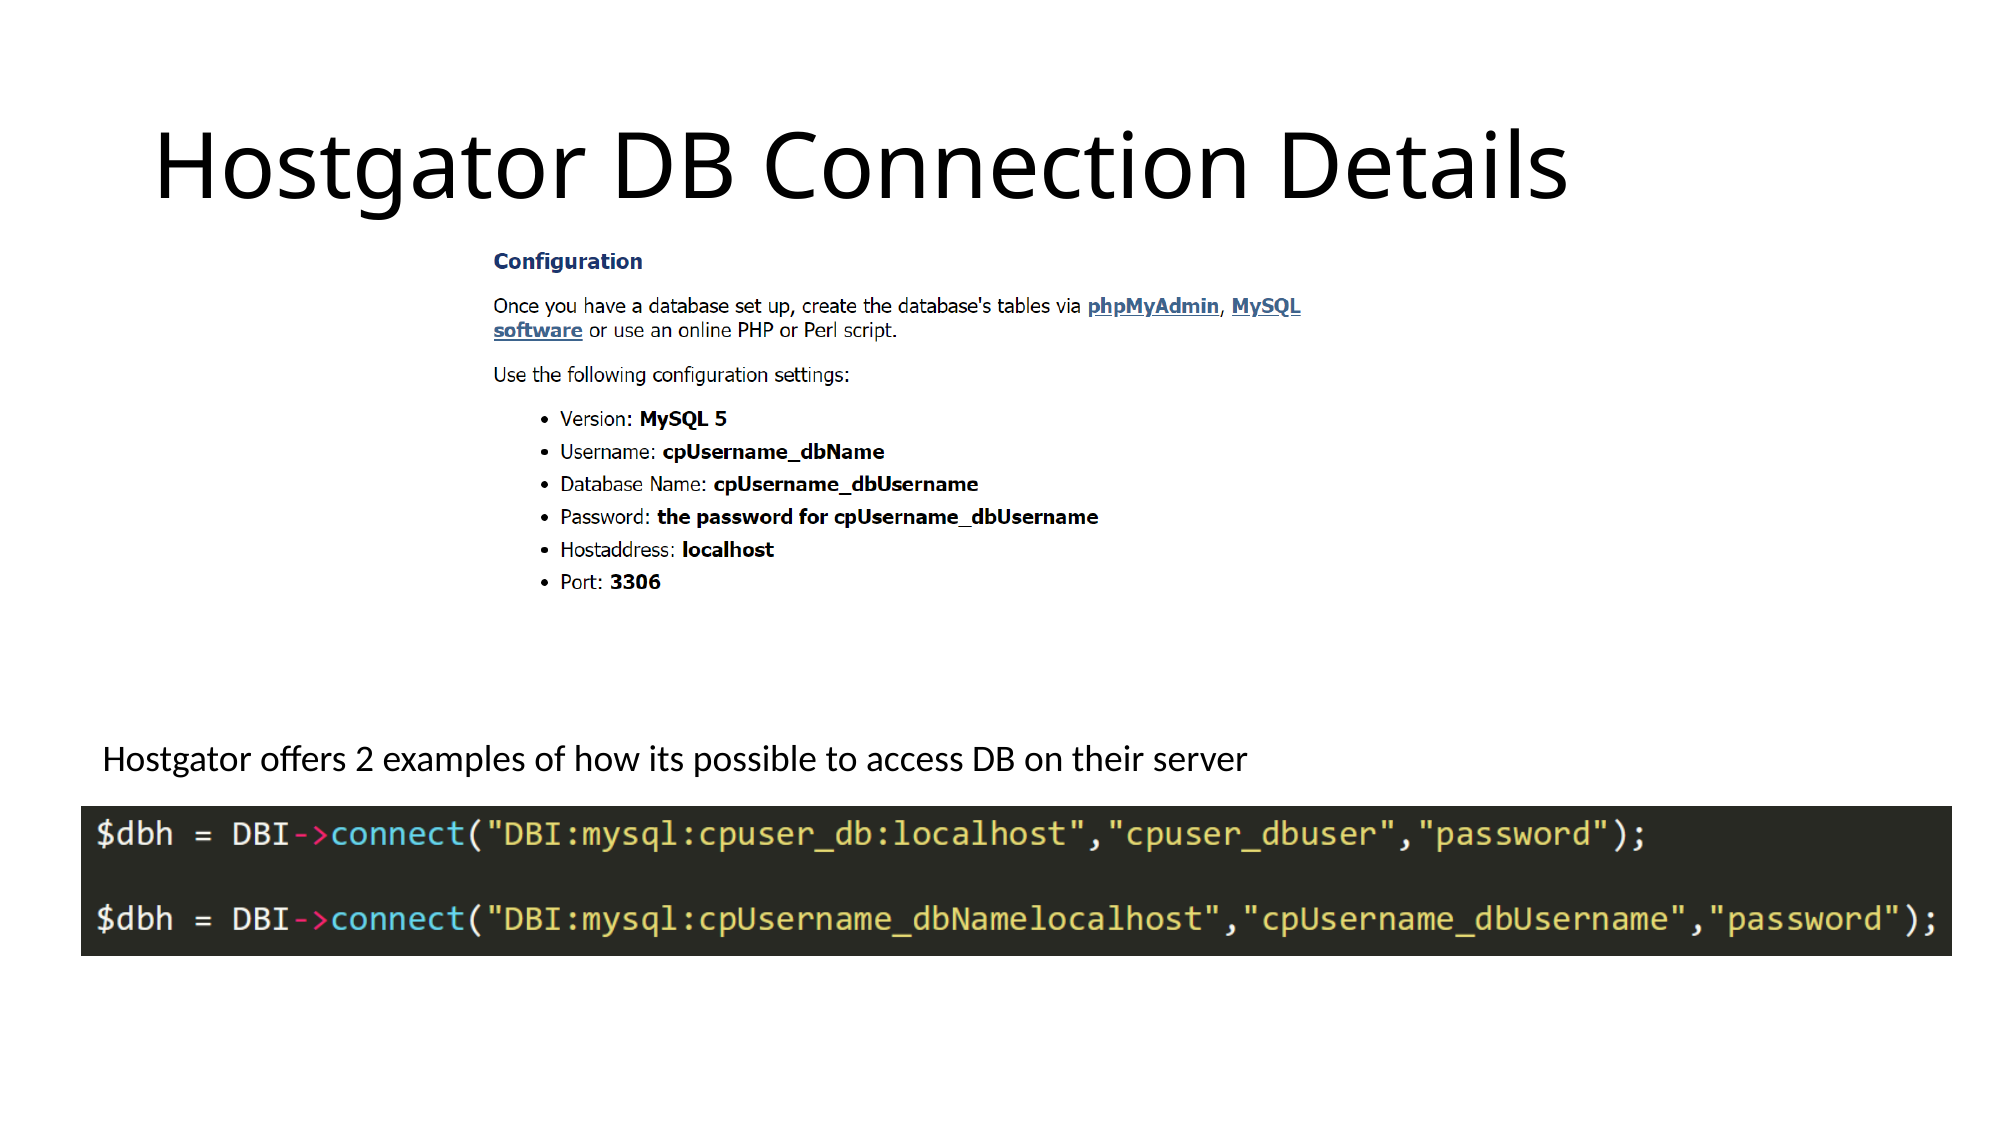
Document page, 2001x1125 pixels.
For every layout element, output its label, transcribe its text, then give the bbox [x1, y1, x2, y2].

picture [80, 806, 1952, 956]
title Hostgator DB Connection Details [137, 59, 1863, 278]
text_box Hostgator offers 2 examples of how its possible to access DB on their server [87, 726, 1265, 787]
picture [484, 244, 1314, 604]
